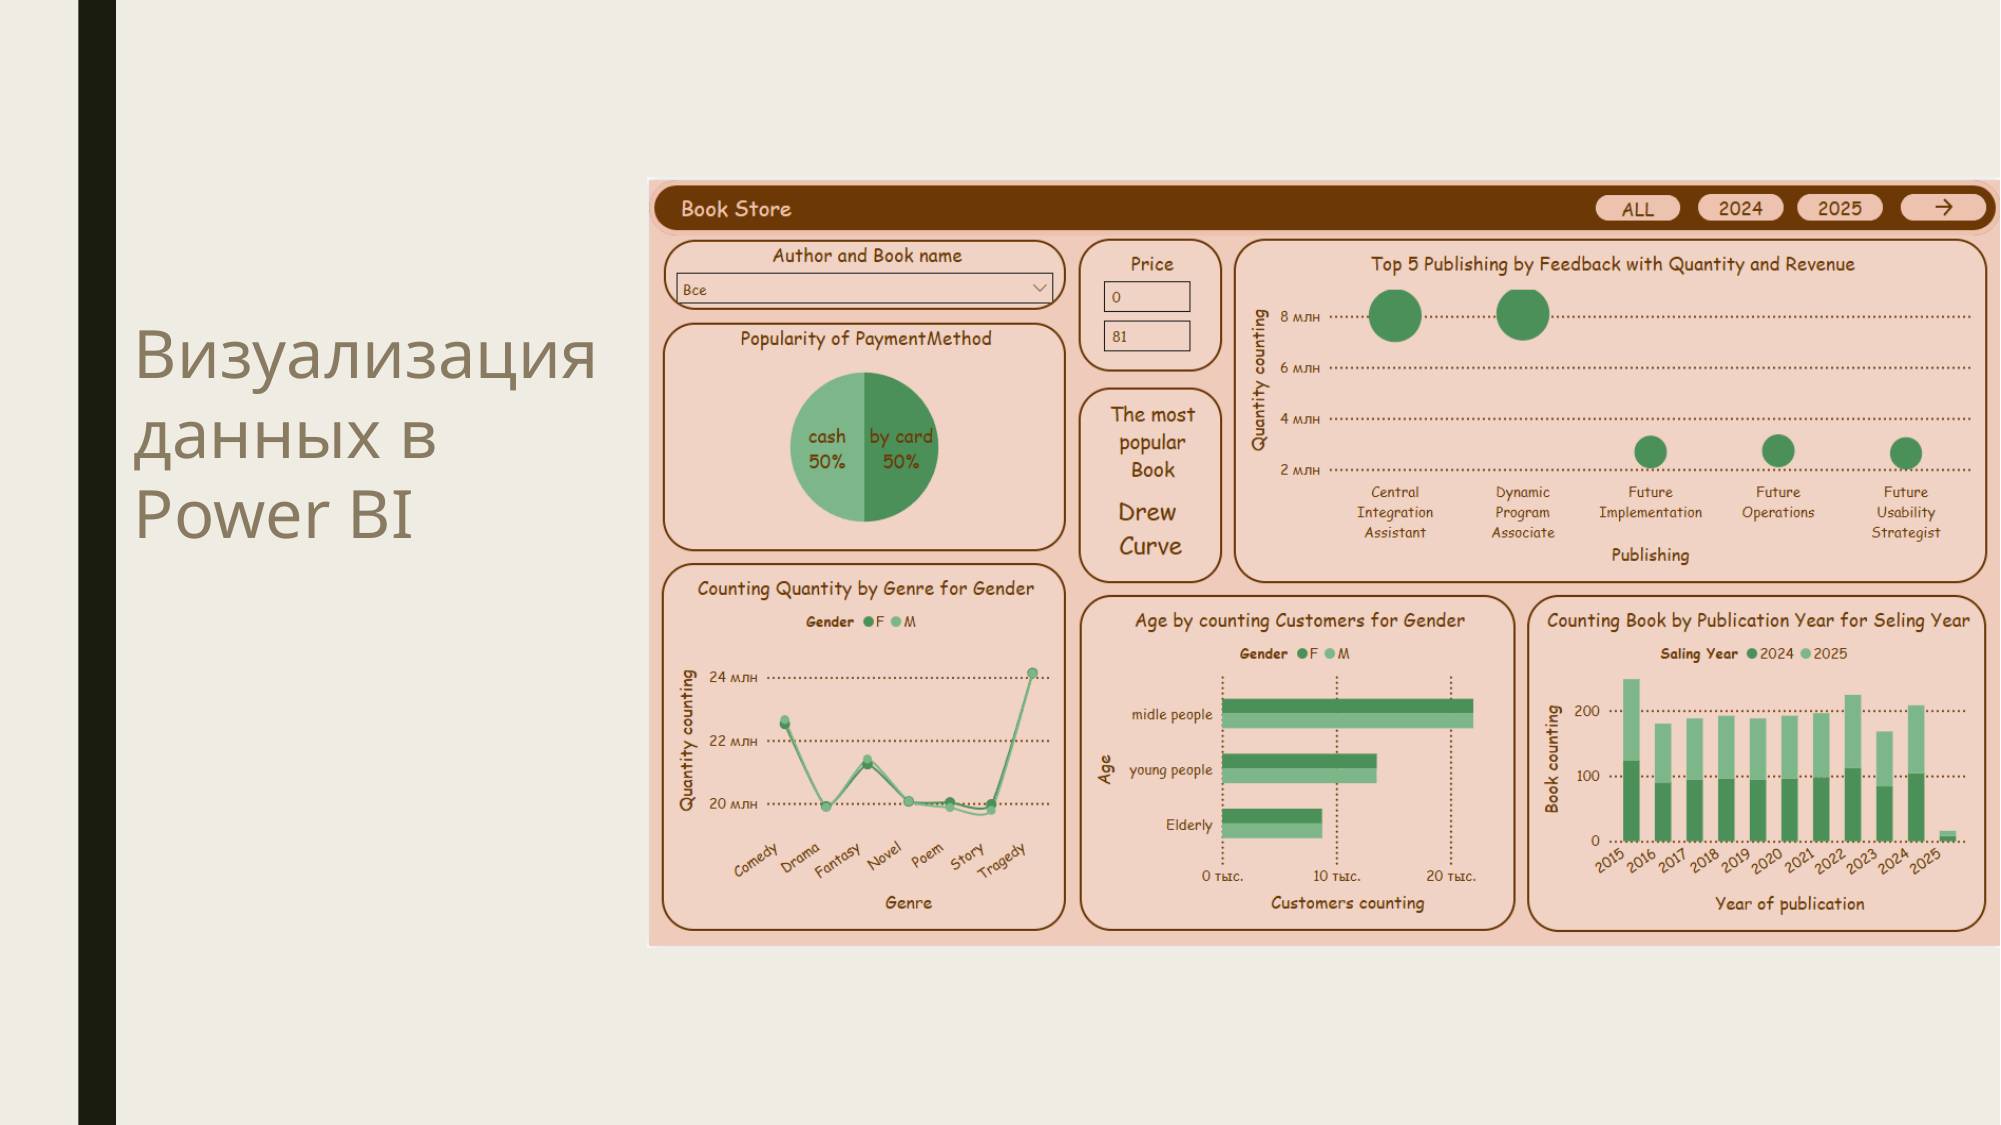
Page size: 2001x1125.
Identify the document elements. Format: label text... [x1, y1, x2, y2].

text_box Визуализация данных в Power BI [119, 304, 630, 560]
picture [646, 177, 2000, 948]
